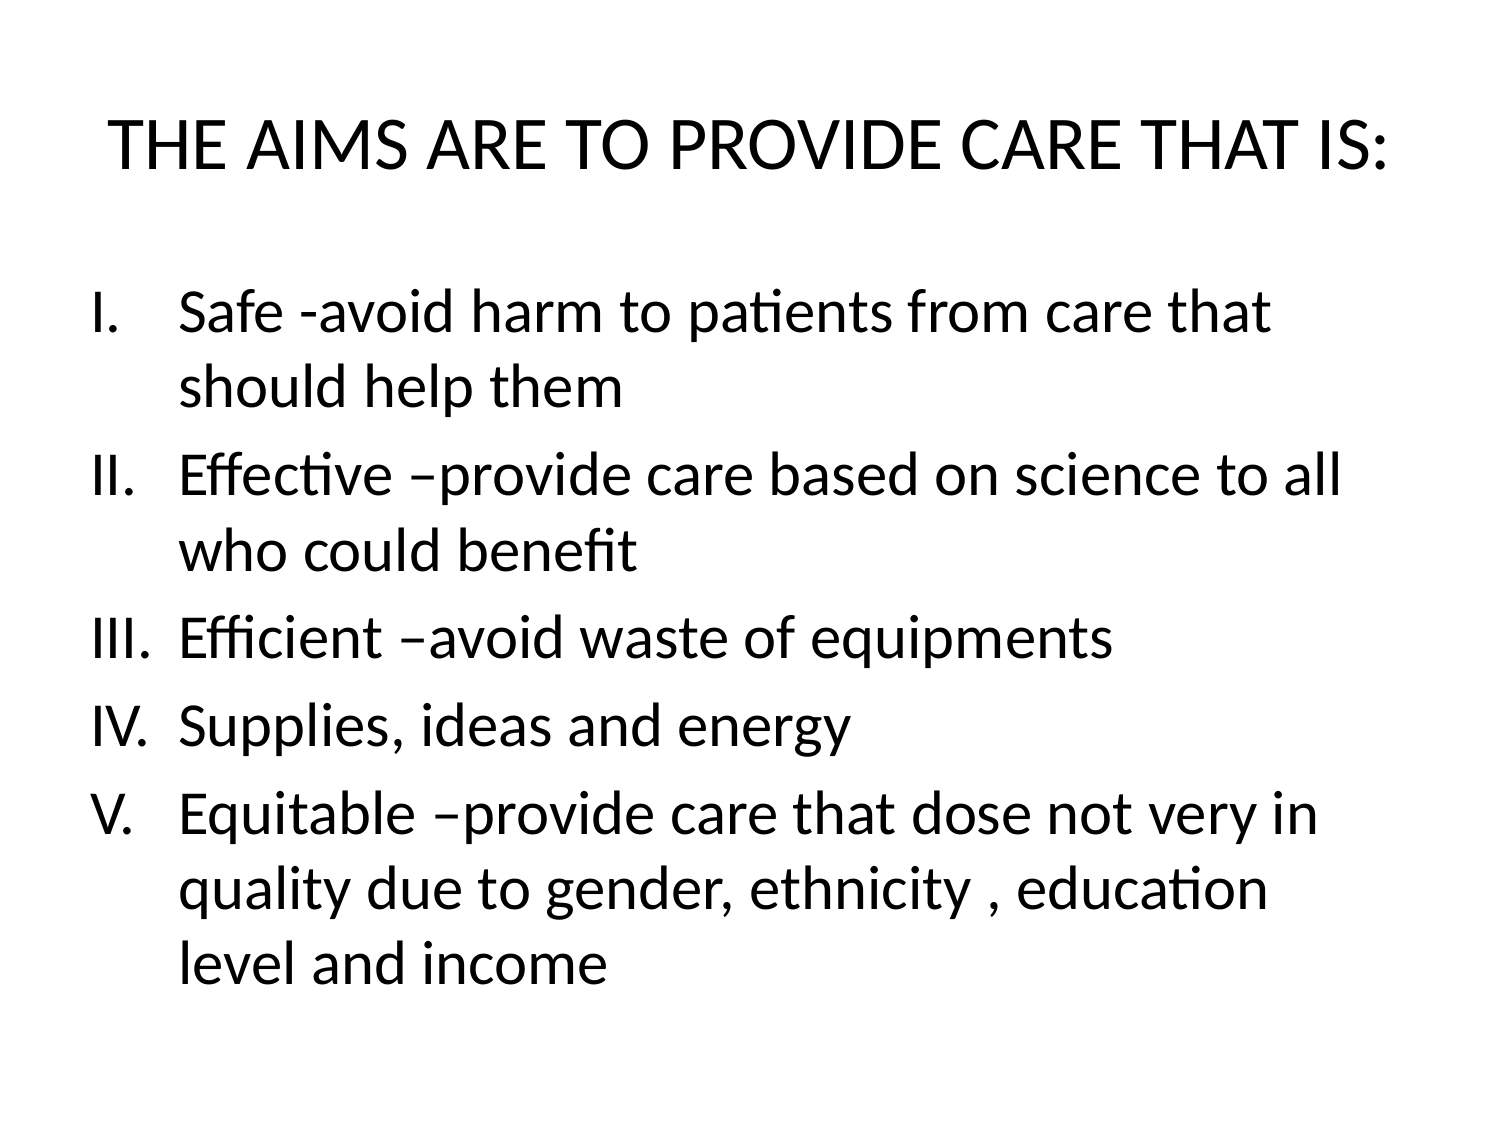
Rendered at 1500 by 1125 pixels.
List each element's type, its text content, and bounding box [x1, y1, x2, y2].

list Safe -avoid harm to patients from care that should help them Effective –provide care based on science to all who could benefit Efficient –avoid waste of equipments Supplies, ideas and energy Equitable –provide care that dose not very in quality due to gender, ethnicity , education level and income [75, 262, 1425, 1005]
title THE AIMS ARE TO PROVIDE CARE THAT IS: [75, 45, 1425, 233]
